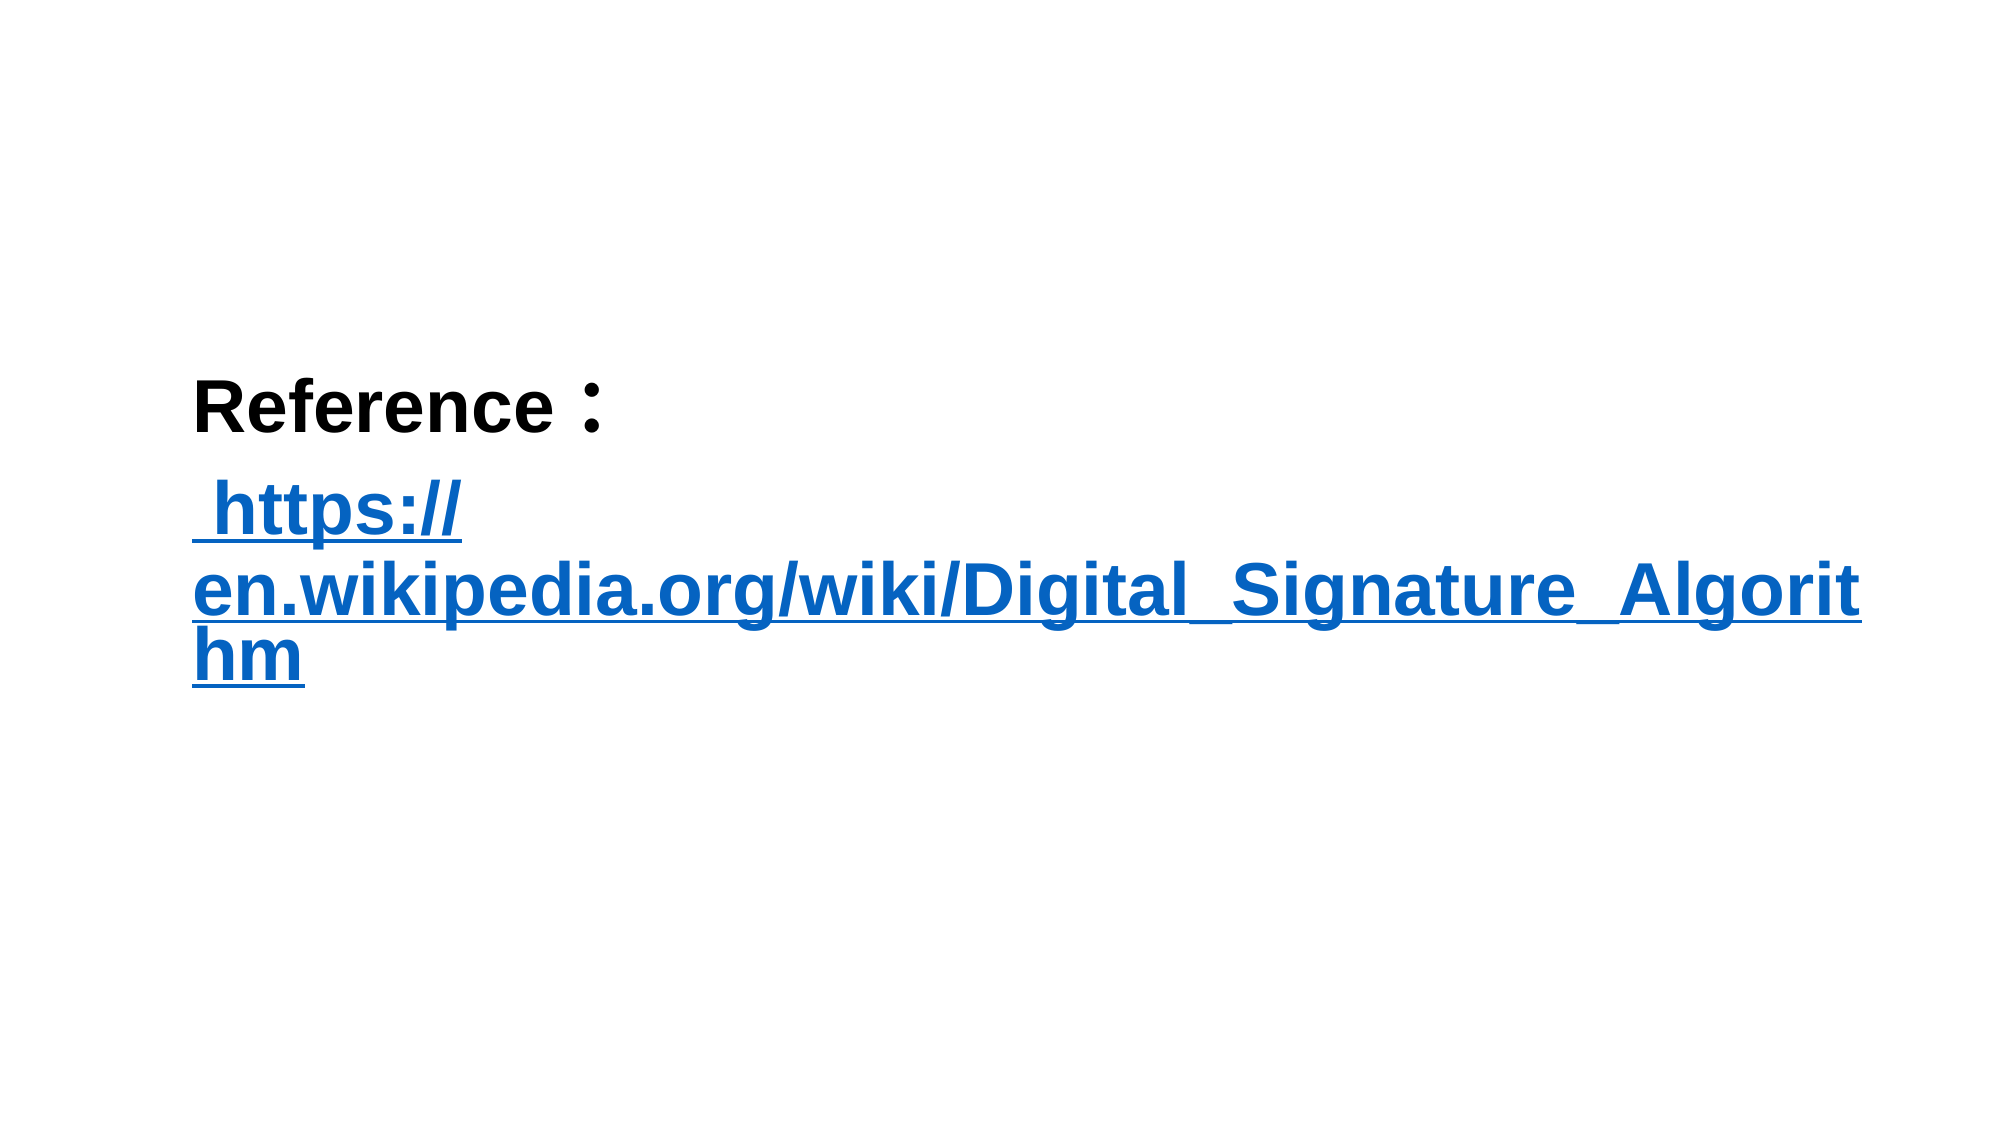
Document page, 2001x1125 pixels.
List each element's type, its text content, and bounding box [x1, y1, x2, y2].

list Reference： https://en.wikipedia.org/wiki/Digital_Signature_Algorithm [177, 360, 1878, 1013]
